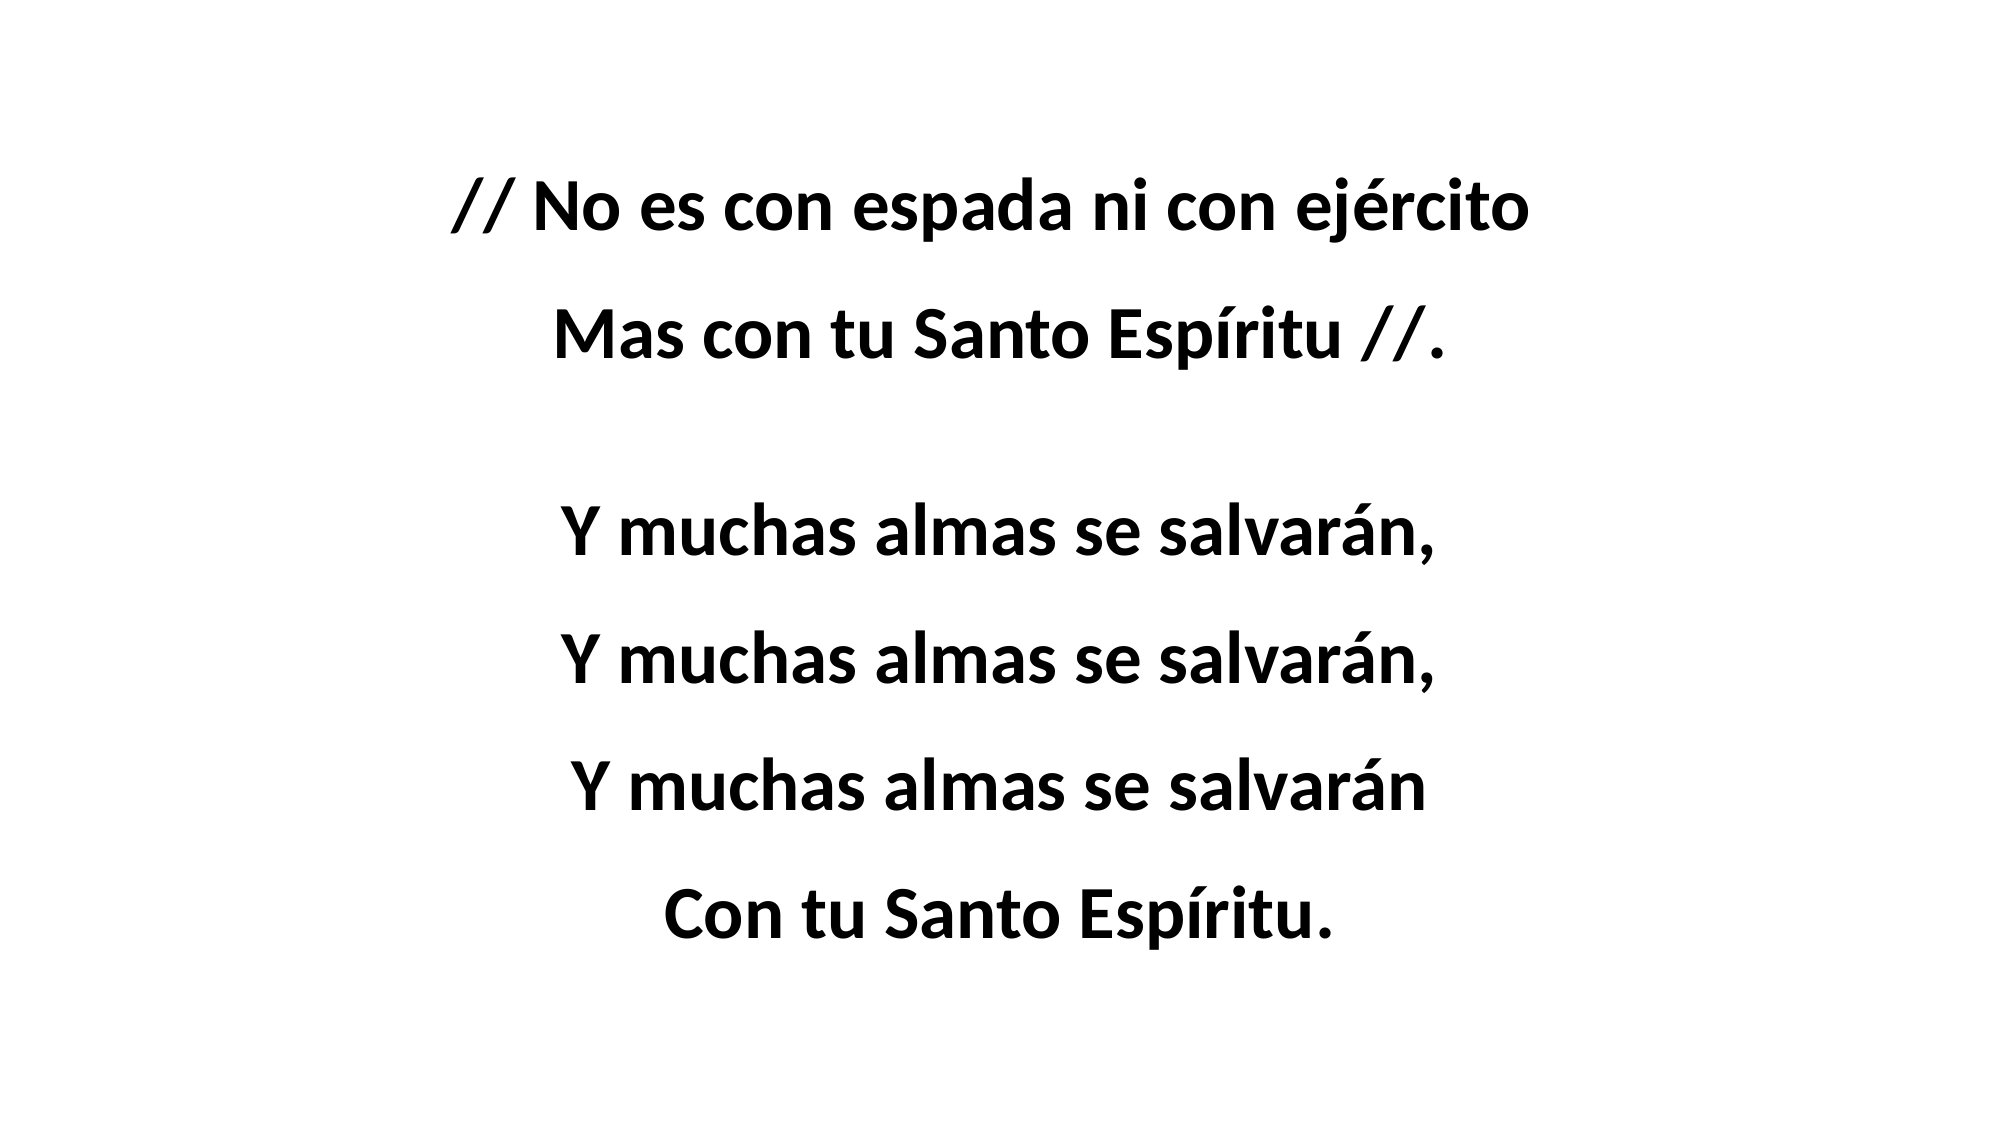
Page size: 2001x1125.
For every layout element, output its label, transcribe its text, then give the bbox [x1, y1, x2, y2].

text_box // No es con espada ni con ejército Mas con tu Santo Espíritu //. Y muchas almas se salvarán, Y muchas almas se salvarán, Y muchas almas se salvarán Con tu Santo Espíritu. [0, 148, 2000, 961]
